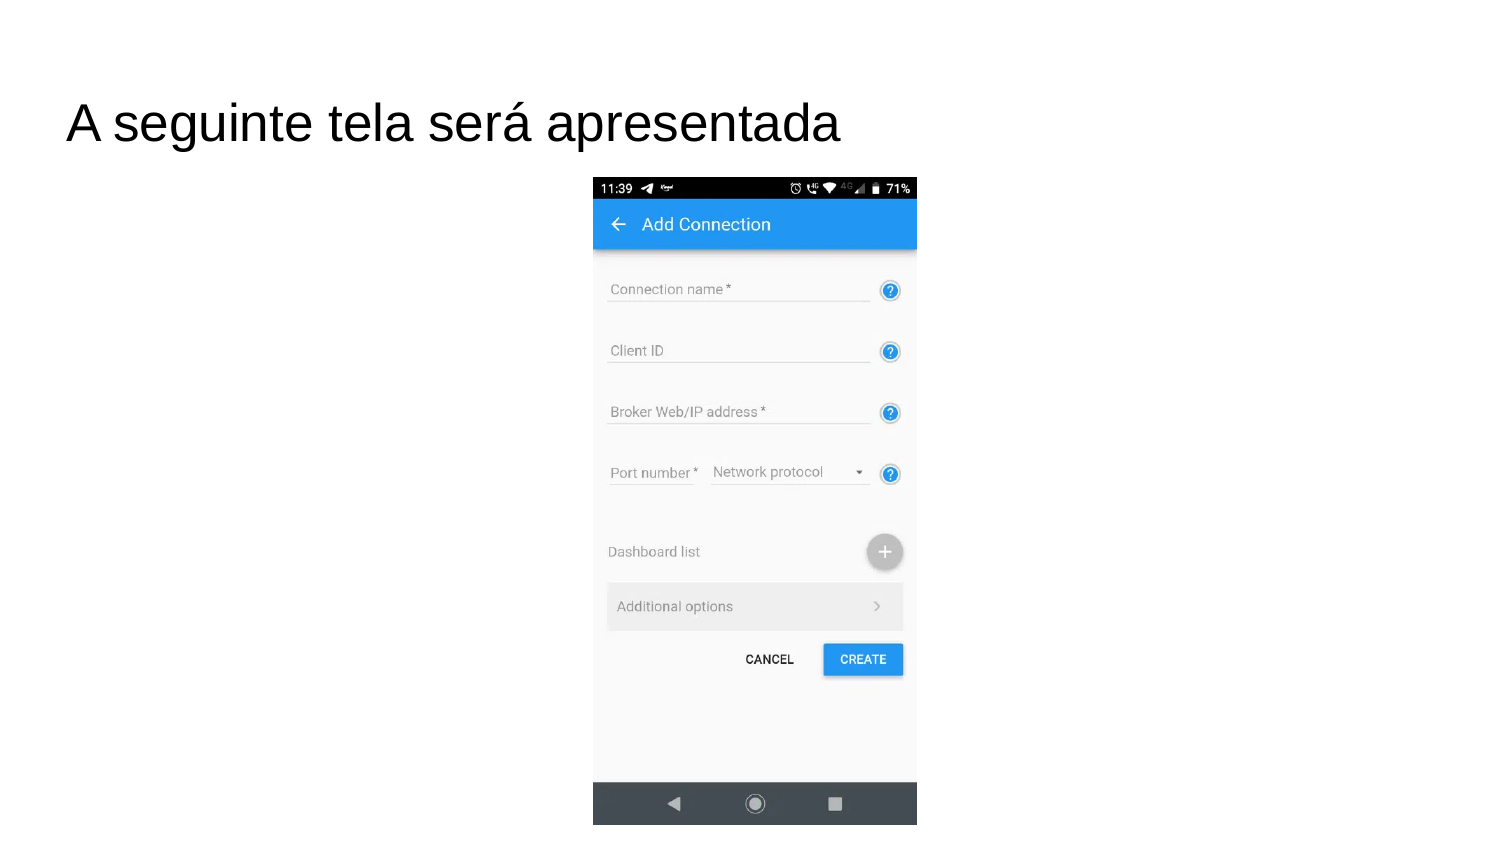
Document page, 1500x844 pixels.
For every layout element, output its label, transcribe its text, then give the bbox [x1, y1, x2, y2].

picture [593, 177, 918, 826]
title A seguinte tela será apresentada [51, 72, 1449, 167]
